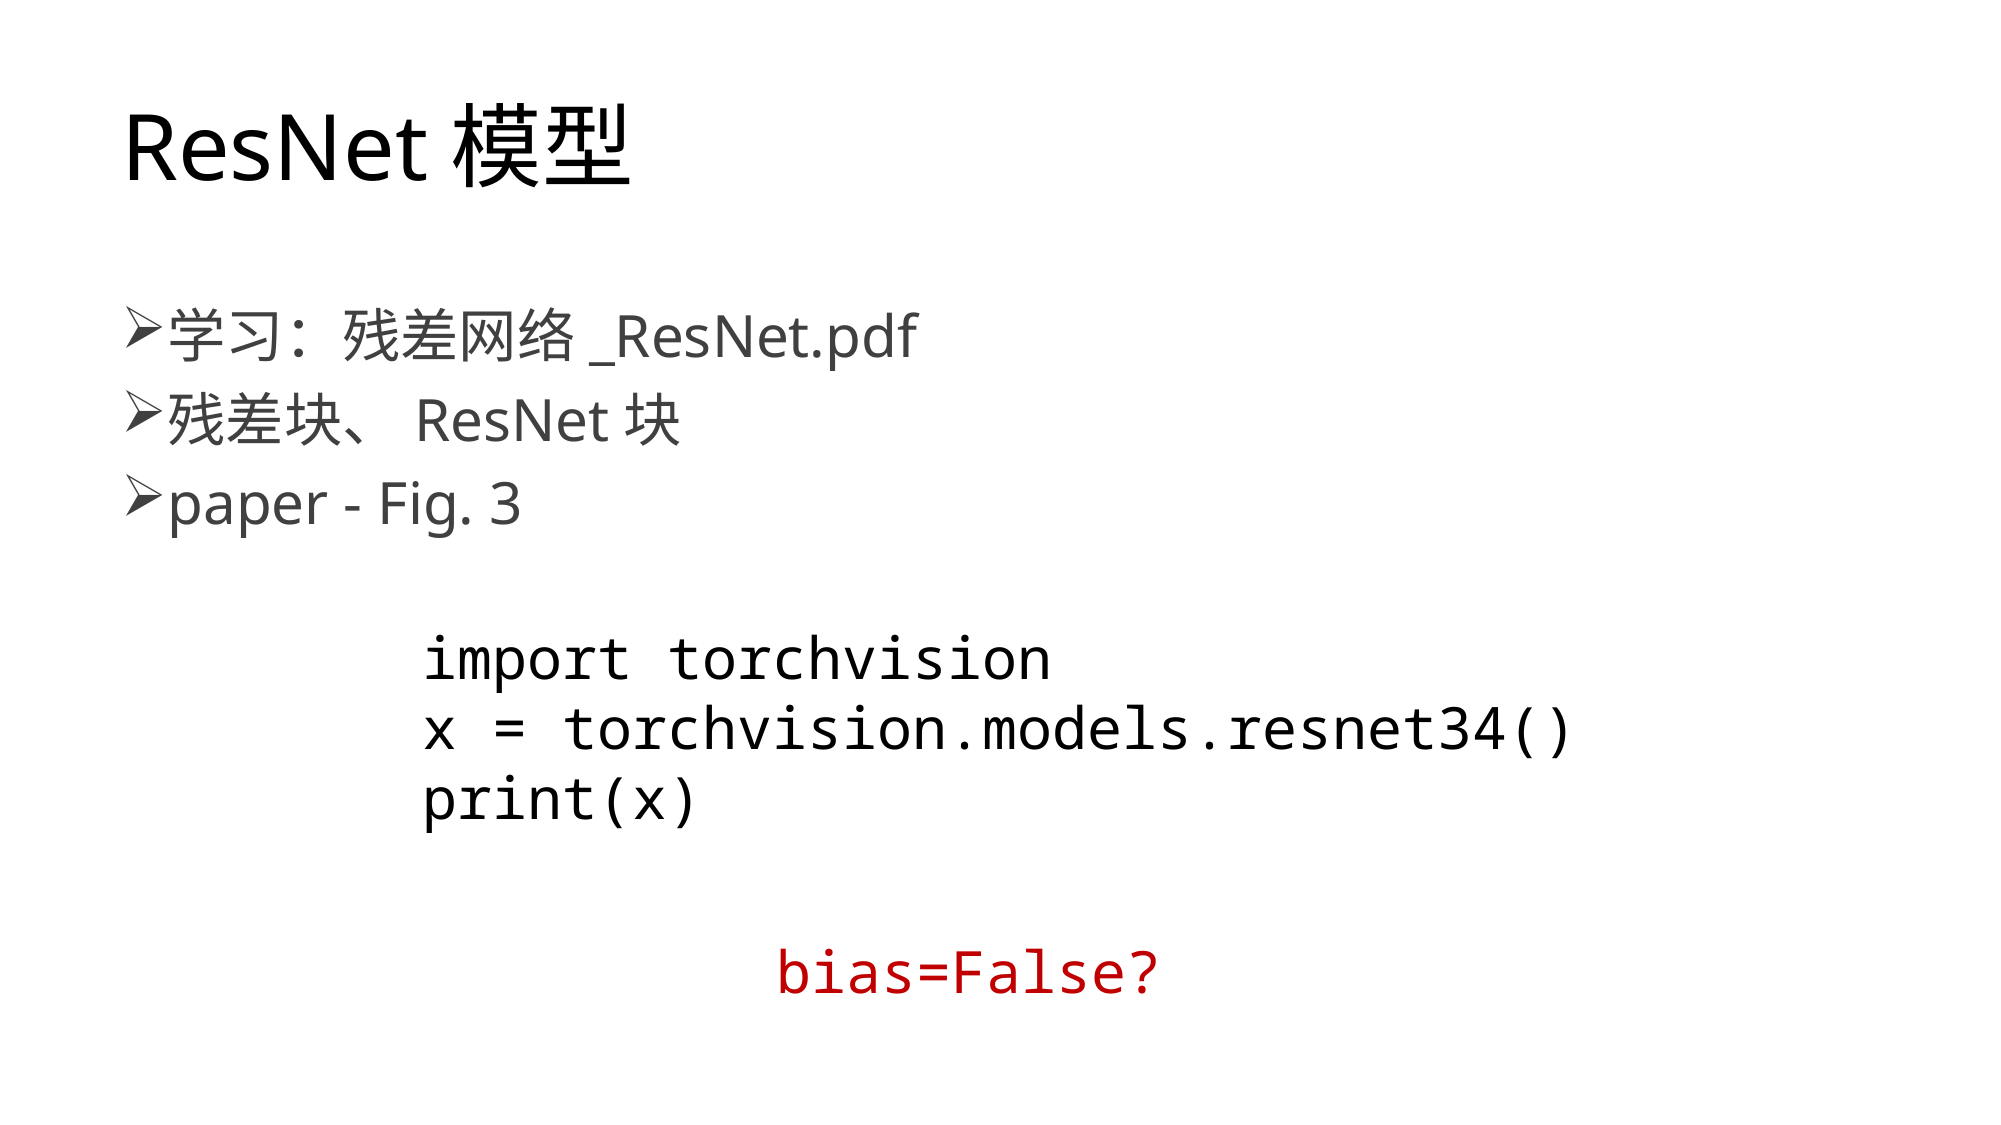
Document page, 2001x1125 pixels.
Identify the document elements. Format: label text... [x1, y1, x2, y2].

text_box bias=False? [761, 927, 1176, 1013]
list 学习：残差网络_ResNet.pdf 残差块、ResNet块 paper - Fig. 3 [106, 299, 1832, 1014]
title ResNet模型 [106, 42, 1832, 260]
text_box import torchvision x = torchvision.models.resnet34() print(x) [407, 613, 1593, 839]
